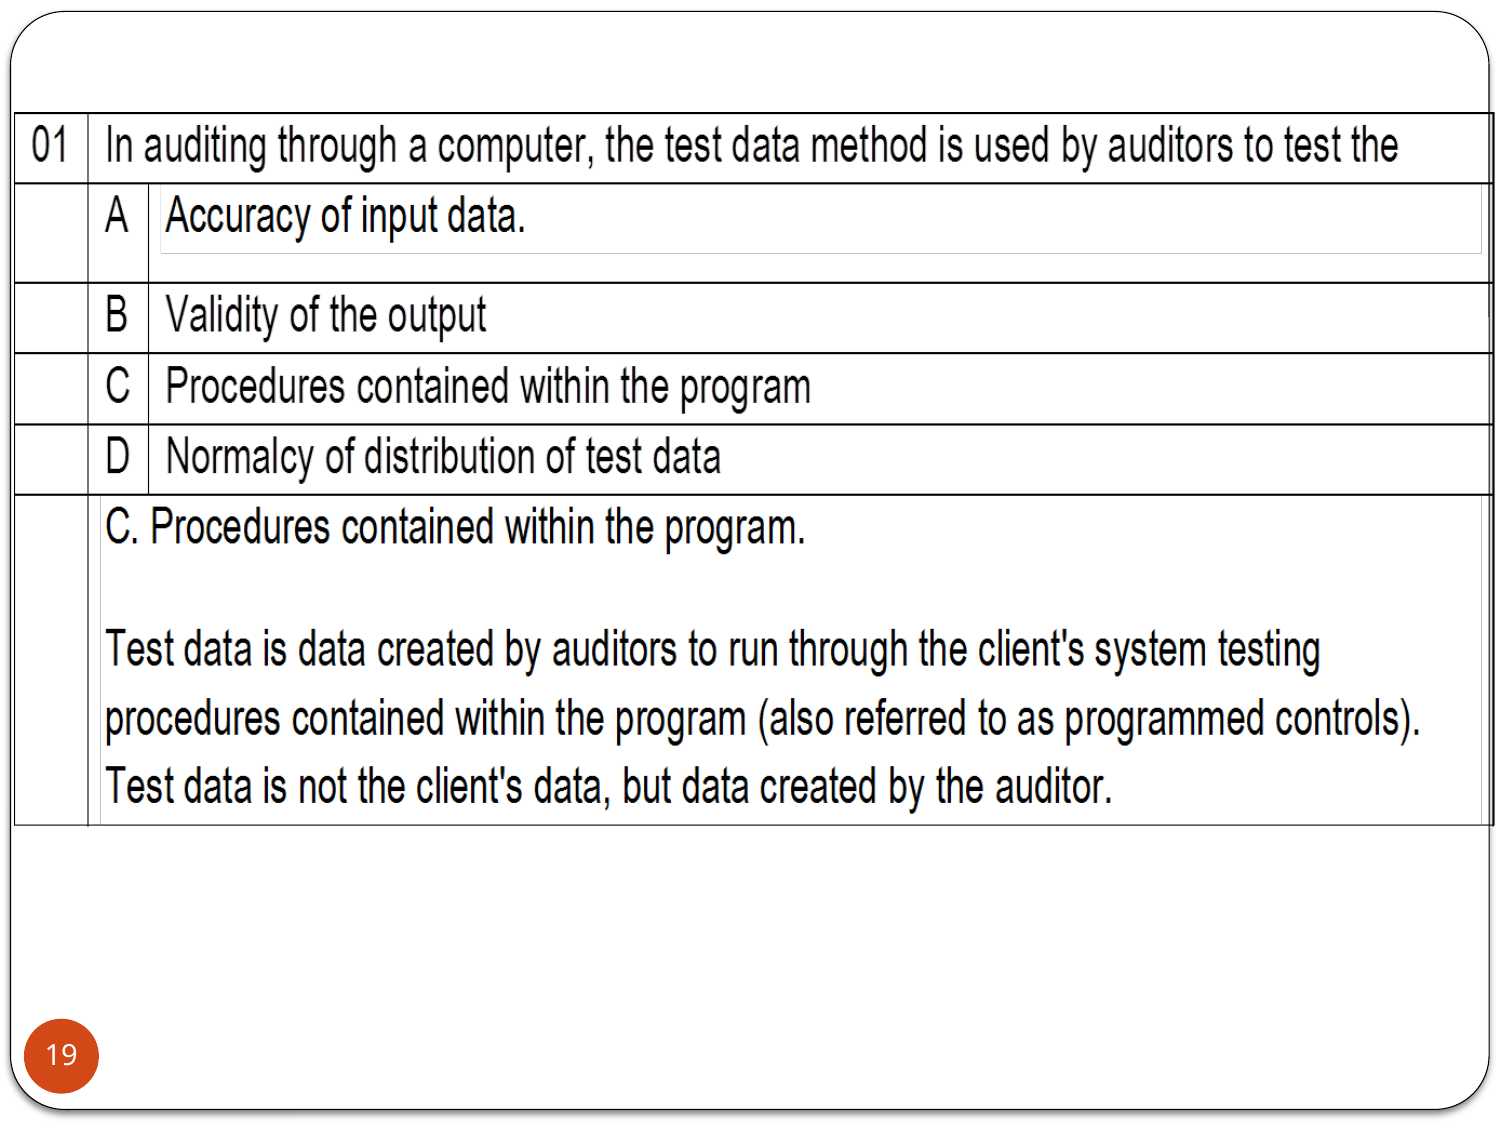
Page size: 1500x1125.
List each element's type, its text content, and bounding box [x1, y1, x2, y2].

slide_number 19 [23, 1018, 99, 1094]
picture [14, 112, 1500, 923]
